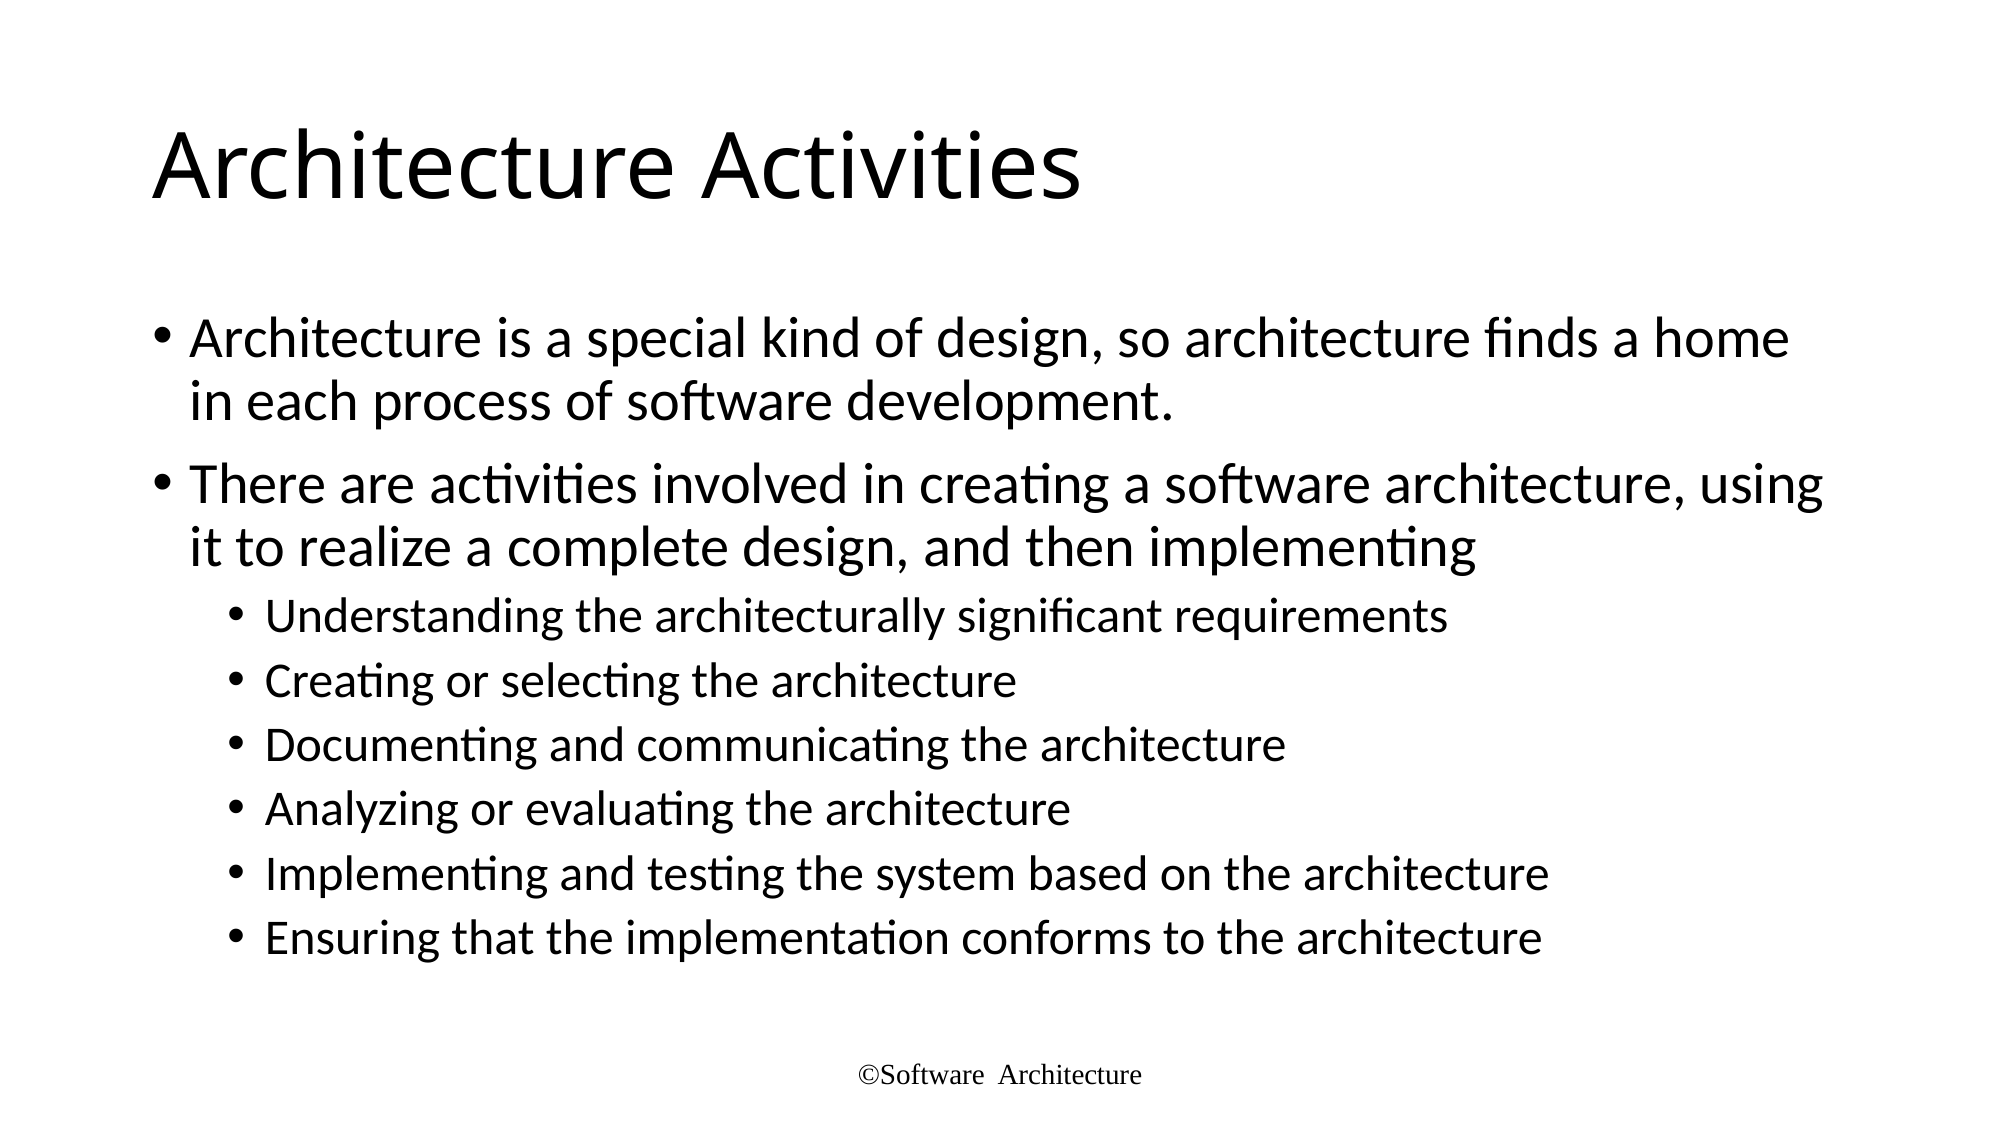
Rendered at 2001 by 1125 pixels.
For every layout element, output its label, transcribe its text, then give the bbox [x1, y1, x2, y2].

footer ©Software Architecture [662, 1042, 1338, 1103]
title Architecture Activities [137, 59, 1863, 278]
list Architecture is a special kind of design, so architecture finds a home in each process of software development. There are activities involved in creating a software architecture, using it to realize a complete design, and then implementing Understanding the architecturally significant requirements Creating or selecting the architecture Documenting and communicating the architecture Analyzing or evaluating the architecture Implementing and testing the system based on the architecture Ensuring that the implementation conforms to the architecture [137, 299, 1863, 1014]
